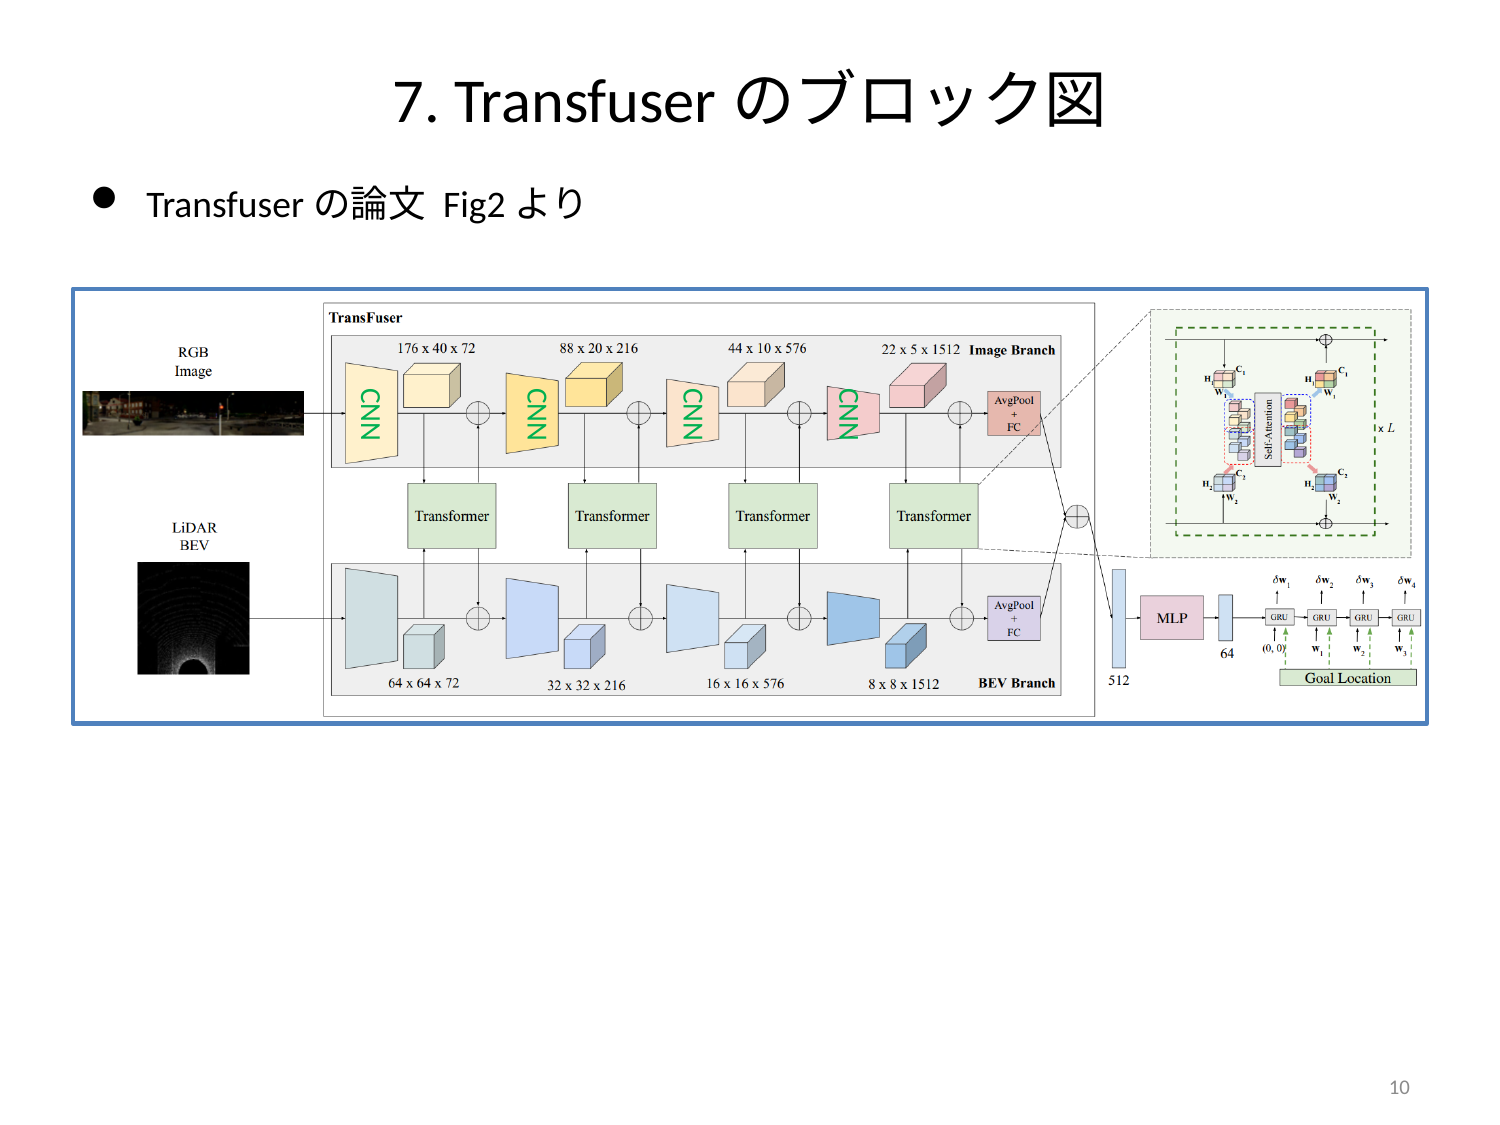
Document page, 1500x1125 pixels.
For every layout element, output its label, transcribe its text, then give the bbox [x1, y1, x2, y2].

picture [74, 290, 1426, 722]
slide_number 10 [1074, 1070, 1425, 1103]
list Transfuserの論文 Fig2より [75, 172, 1425, 268]
title 7. Transfuserのブロック図 [75, 45, 1425, 149]
